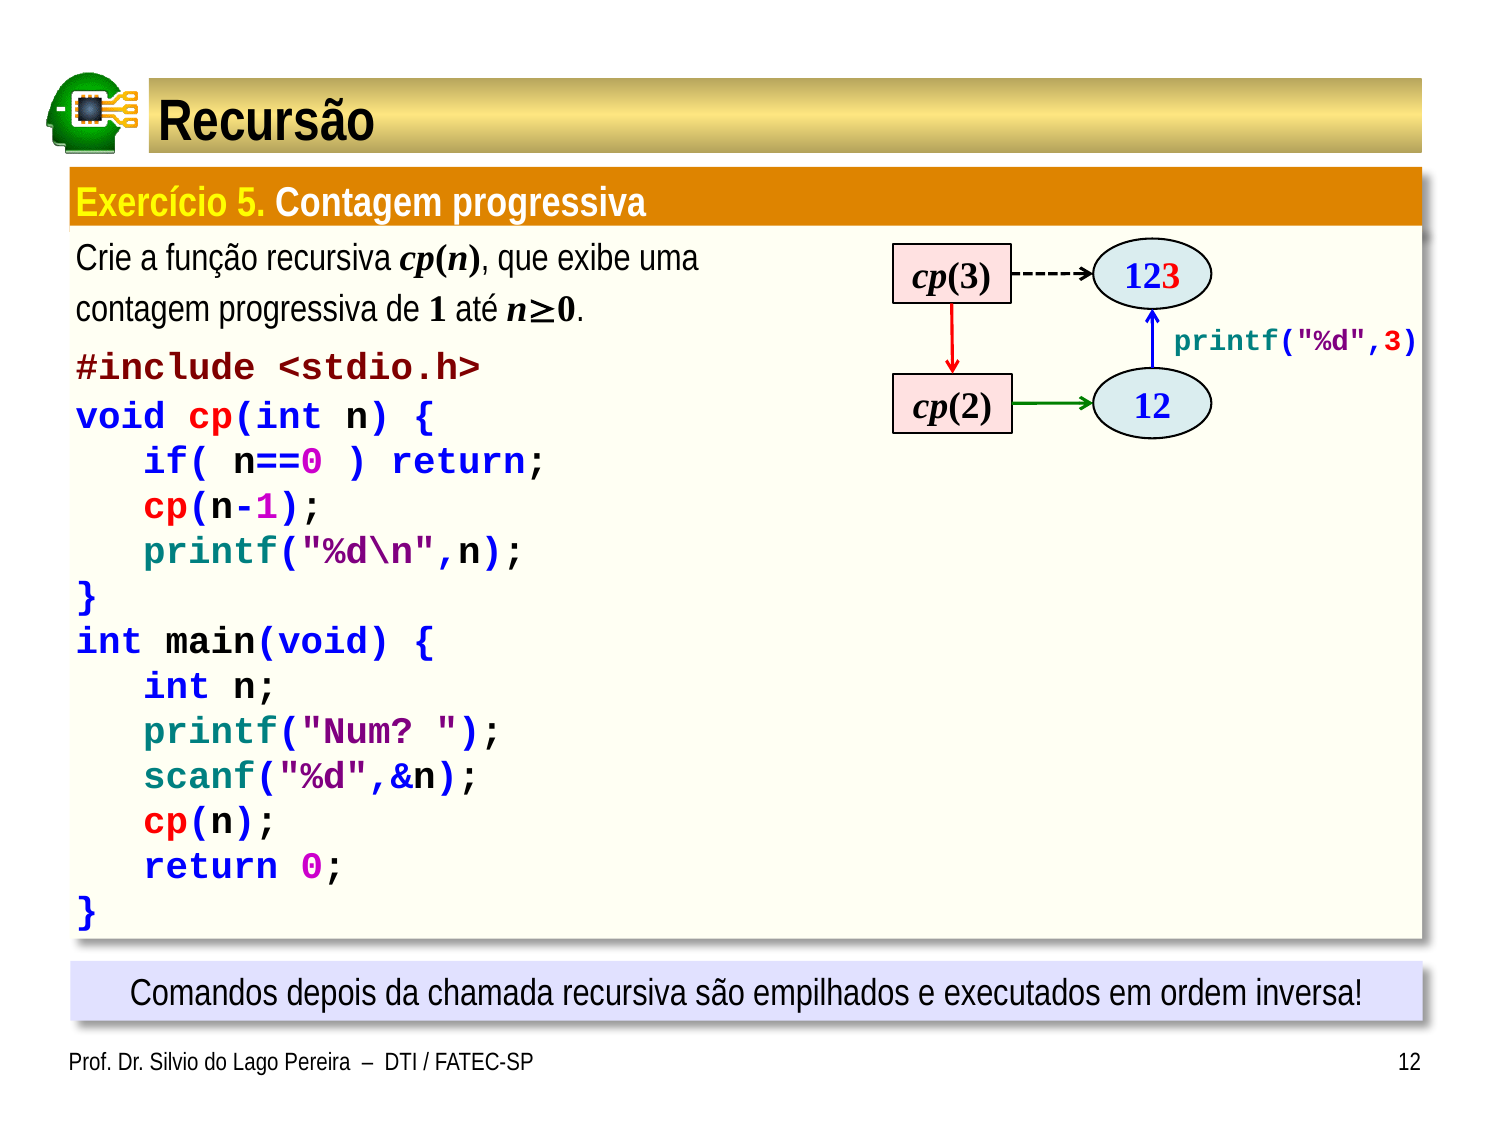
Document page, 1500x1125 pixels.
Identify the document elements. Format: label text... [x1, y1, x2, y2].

slide_number 12 [1361, 1037, 1422, 1101]
text_box Exercício 5. Contagem progressiva [69, 166, 1423, 225]
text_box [892, 238, 1423, 439]
footer Prof. Dr. Silvio do Lago Pereira – DTI / FATEC-SP [68, 1037, 560, 1101]
text_box Crie a função recursiva cp(n), que exibe uma contagem progressiva de 1 até n0. #include <stdio.h> void cp(int n) { if( n==0 ) return; cp(n-1); printf("%d\n",n); } int main(void) { int n; printf("Num? "); scanf("%d",&n); cp(n); return 0; } [69, 225, 1423, 939]
title Recursão [149, 81, 1420, 153]
text_box Comandos depois da chamada recursiva são empilhados e executados em ordem inversa! [70, 960, 1423, 1021]
picture [45, 66, 140, 161]
